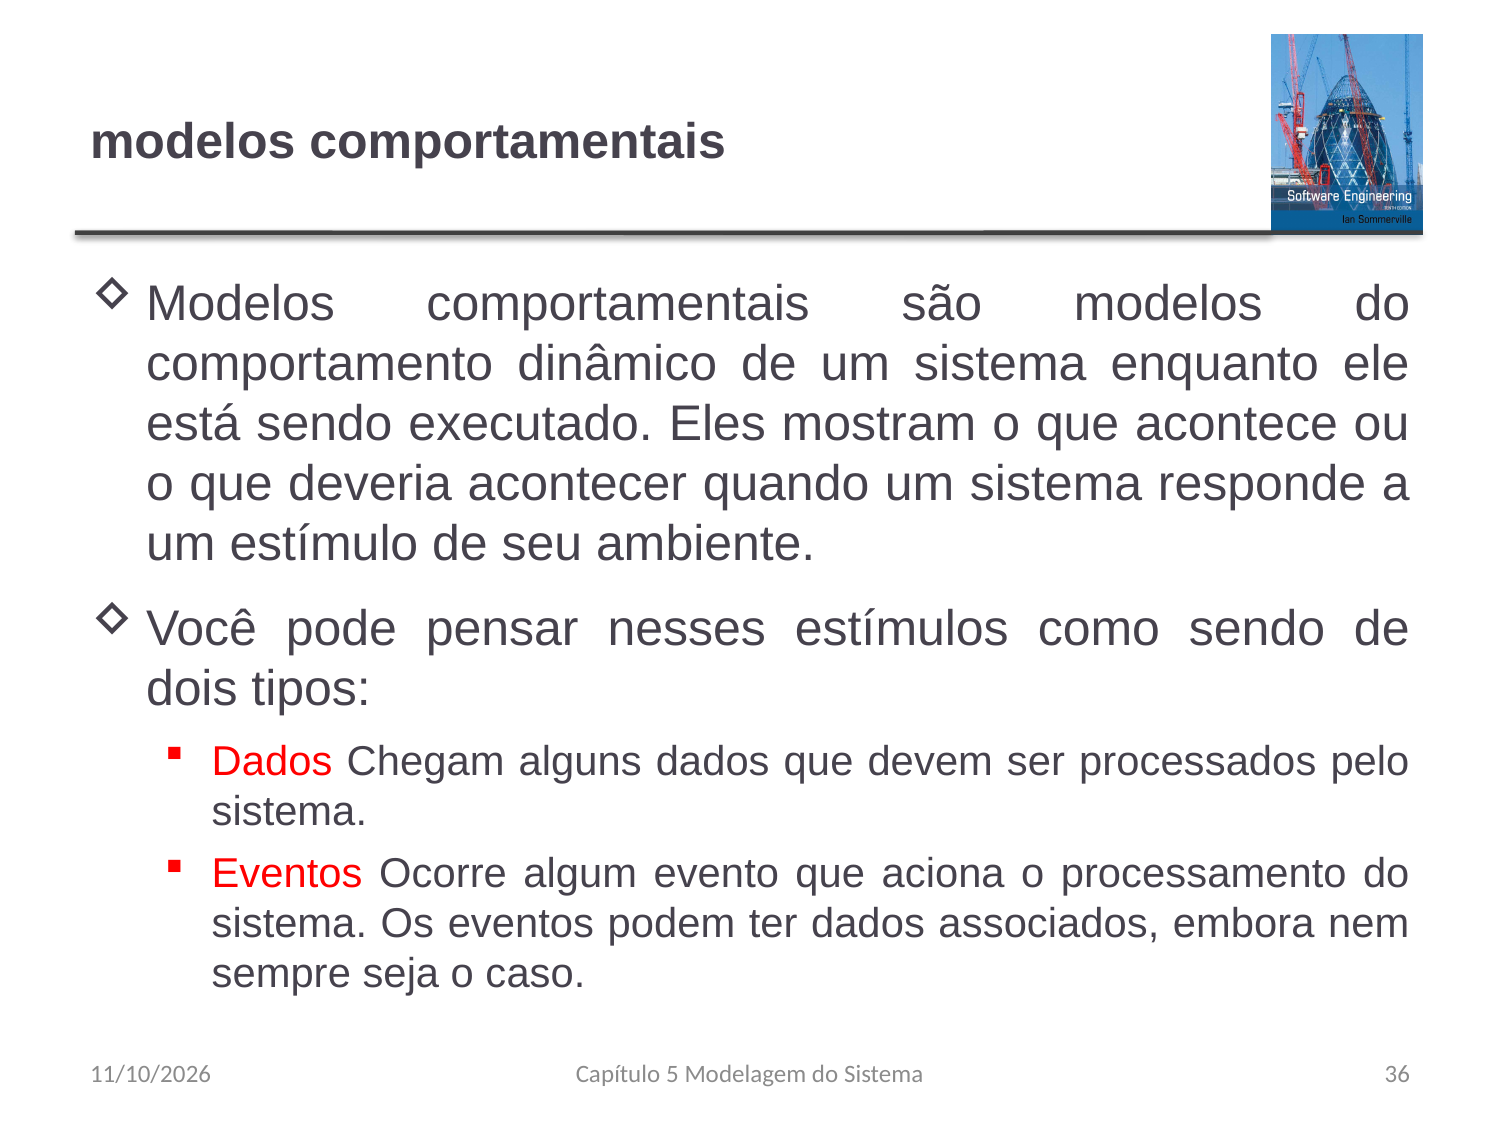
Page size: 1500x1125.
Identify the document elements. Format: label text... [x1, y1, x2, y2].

list Modelos comportamentais são modelos do comportamento dinâmico de um sistema enquanto ele está sendo executado. Eles mostram o que acontece ou o que deveria acontecer quando um sistema responde a um estímulo de seu ambiente. Você pode pensar nesses estímulos como sendo de dois tipos: Dados Chegam alguns dados que devem ser processados pelo sistema. Eventos Ocorre algum evento que aciona o processamento do sistema. Os eventos podem ter dados associados, embora nem sempre seja o caso. [75, 262, 1425, 1005]
footer Capítulo 5 Modelagem do Sistema [512, 1042, 988, 1103]
slide_number 36 [1074, 1042, 1425, 1103]
title modelos comportamentais [74, 44, 1272, 233]
picture [1271, 34, 1423, 230]
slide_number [75, 1042, 425, 1103]
